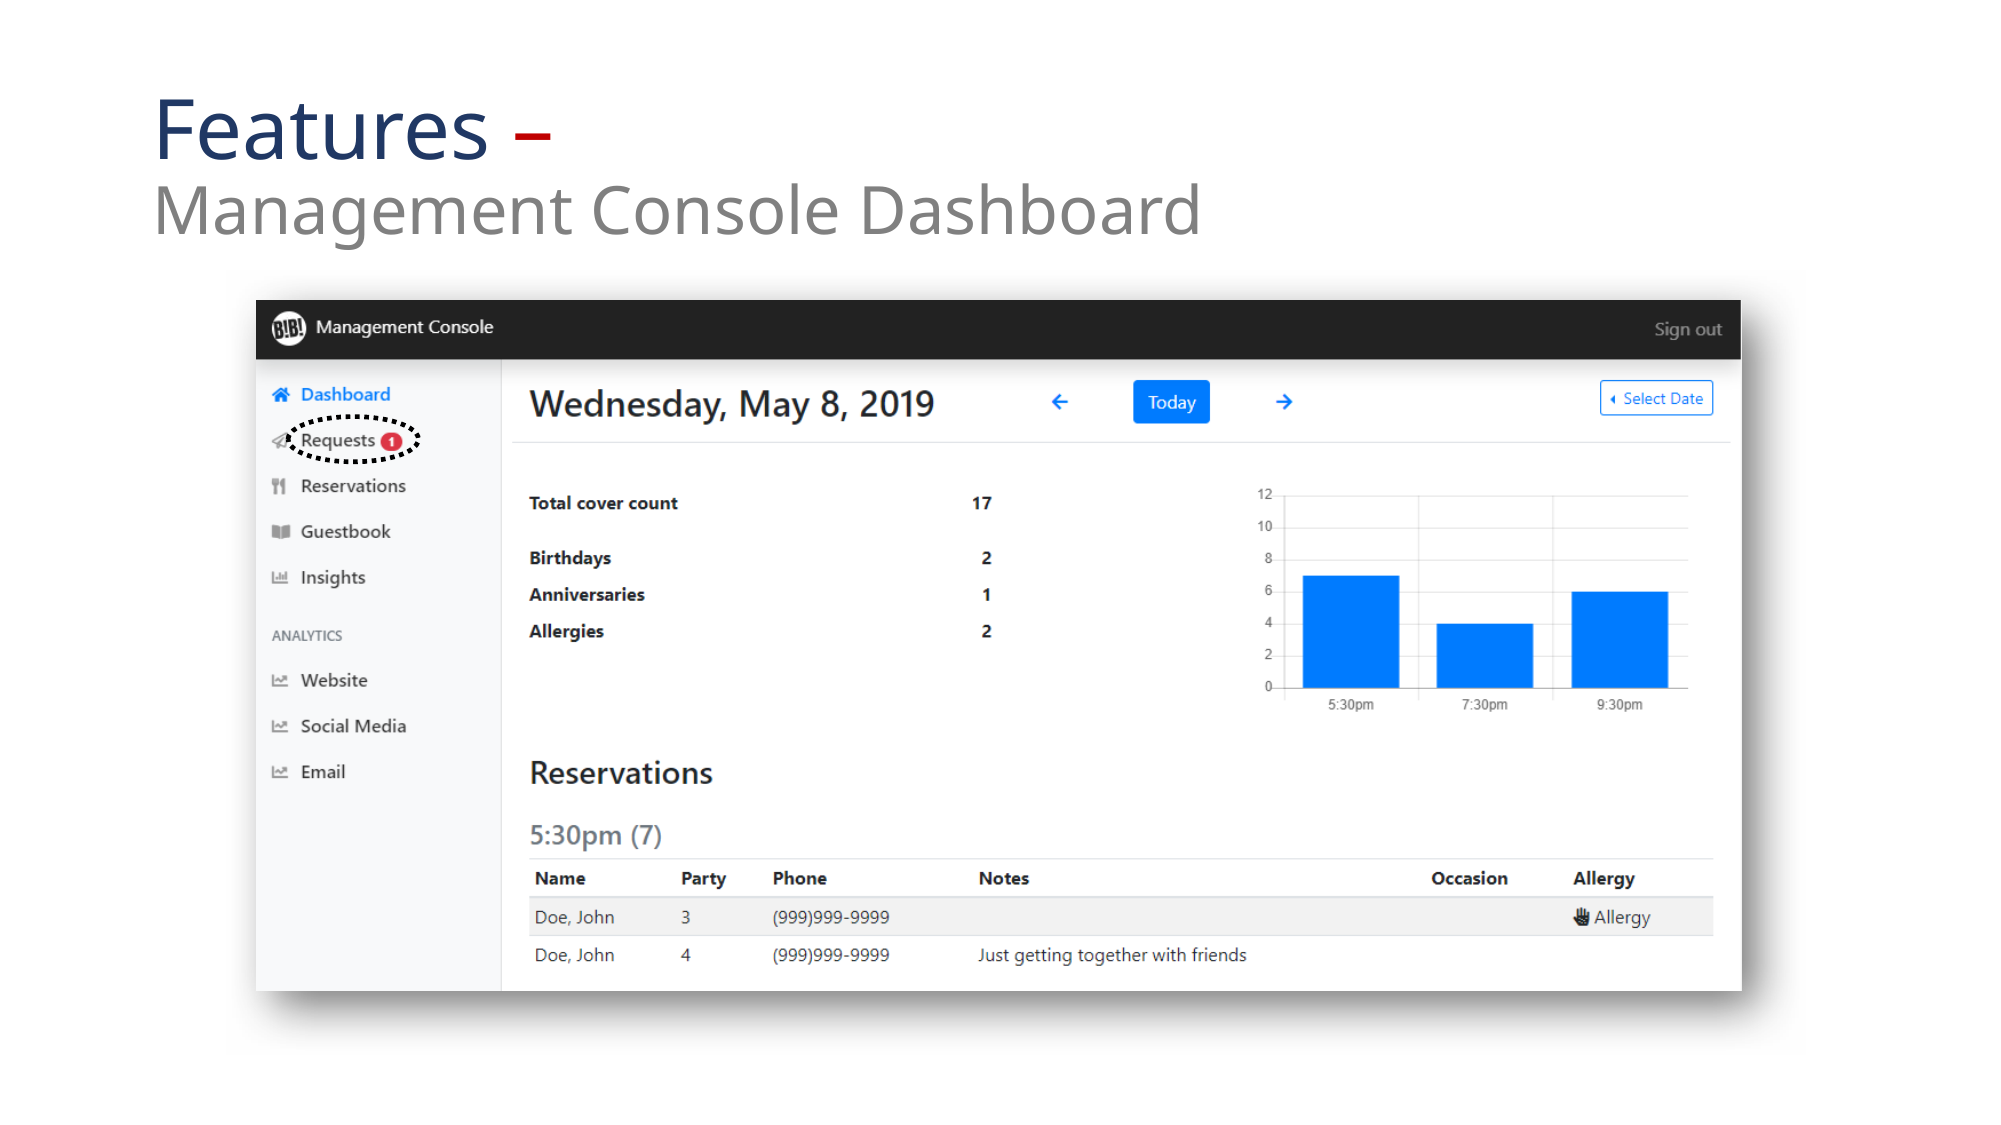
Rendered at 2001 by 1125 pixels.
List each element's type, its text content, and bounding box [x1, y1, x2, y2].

picture [256, 300, 1742, 991]
title Features – Management Console Dashboard [137, 59, 1863, 278]
